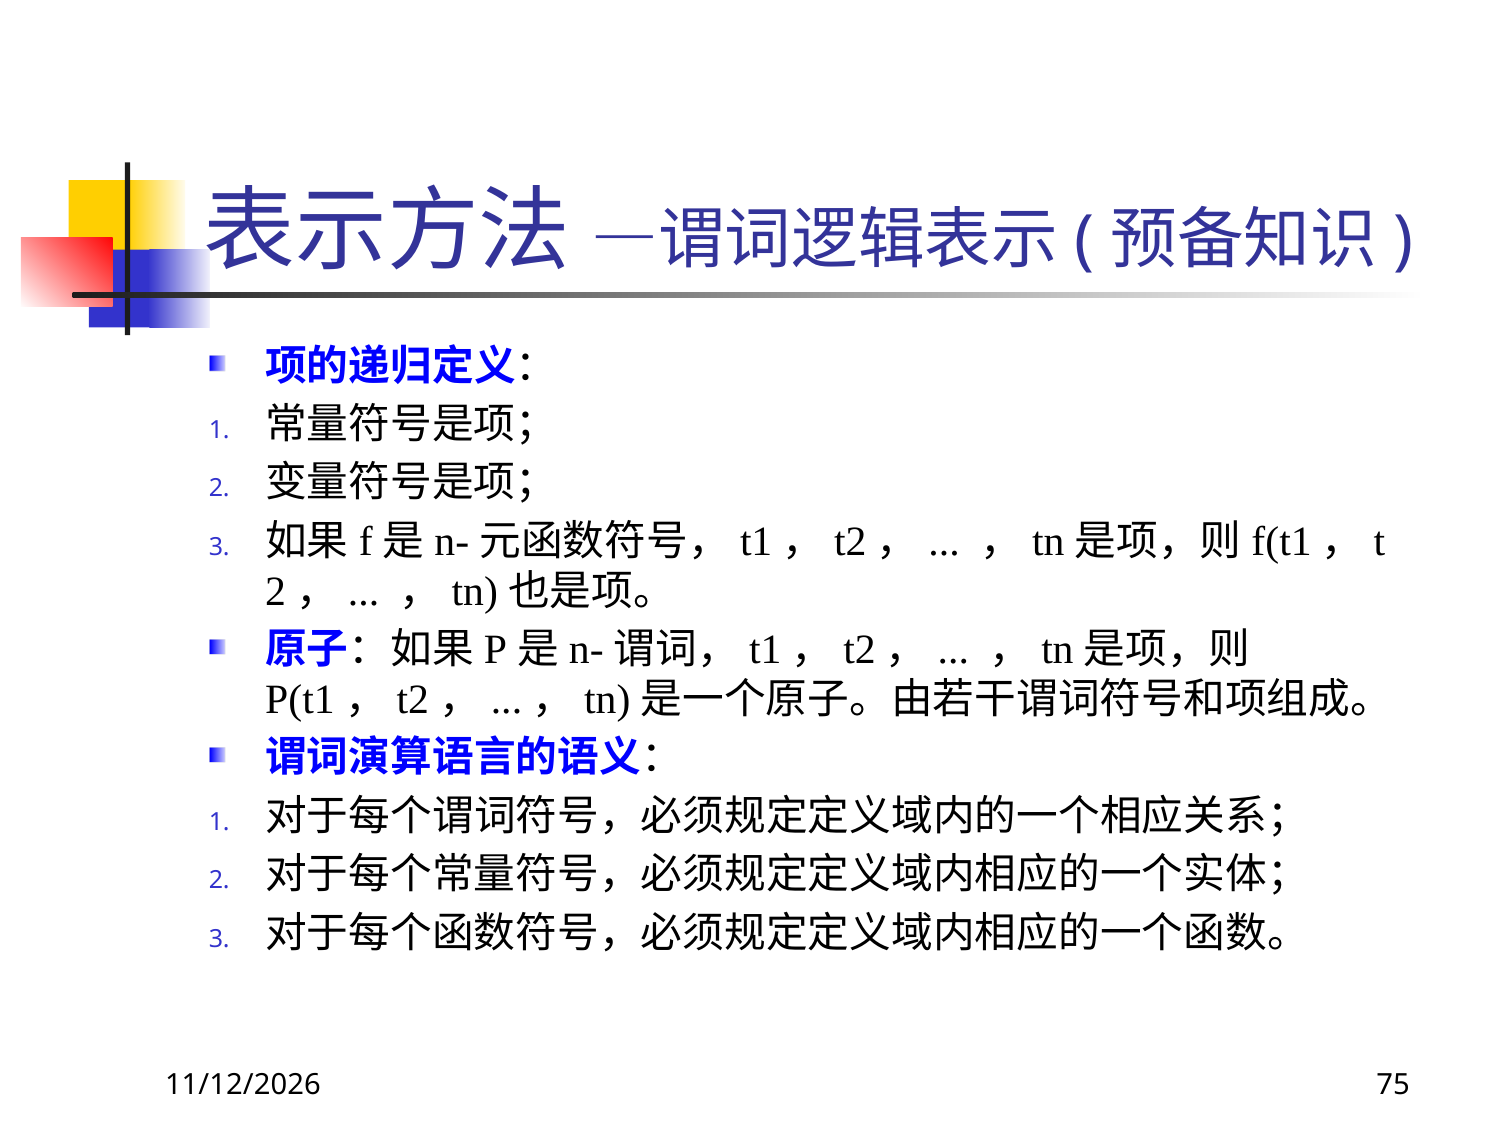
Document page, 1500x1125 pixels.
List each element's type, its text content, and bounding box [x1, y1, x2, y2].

list 项的递归定义： 常量符号是项； 变量符号是项； 如果f是n-元函数符号，t1，t2，... ，tn是项，则f(t1，t2，... ，tn)也是项。 原子：如果P是n-谓词，t1，t2，... ，tn是项，则P(t1，t2，...，tn)是一个原子。由若干谓词符号和项组成。 谓词演算语言的语义： 对于每个谓词符号，必须规定定义域内的一个相应关系； 对于每个常量符号，必须规定定义域内相应的一个实体； 对于每个函数符号，必须规定定义域内相应的一个函数。 [193, 331, 1475, 1088]
picture [208, 638, 227, 656]
picture [208, 354, 227, 373]
title 表示方法 —谓词逻辑表示(预备知识) [188, 101, 1468, 289]
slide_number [149, 1037, 463, 1113]
picture [208, 746, 227, 764]
slide_number 75 [1112, 1088, 1426, 1113]
